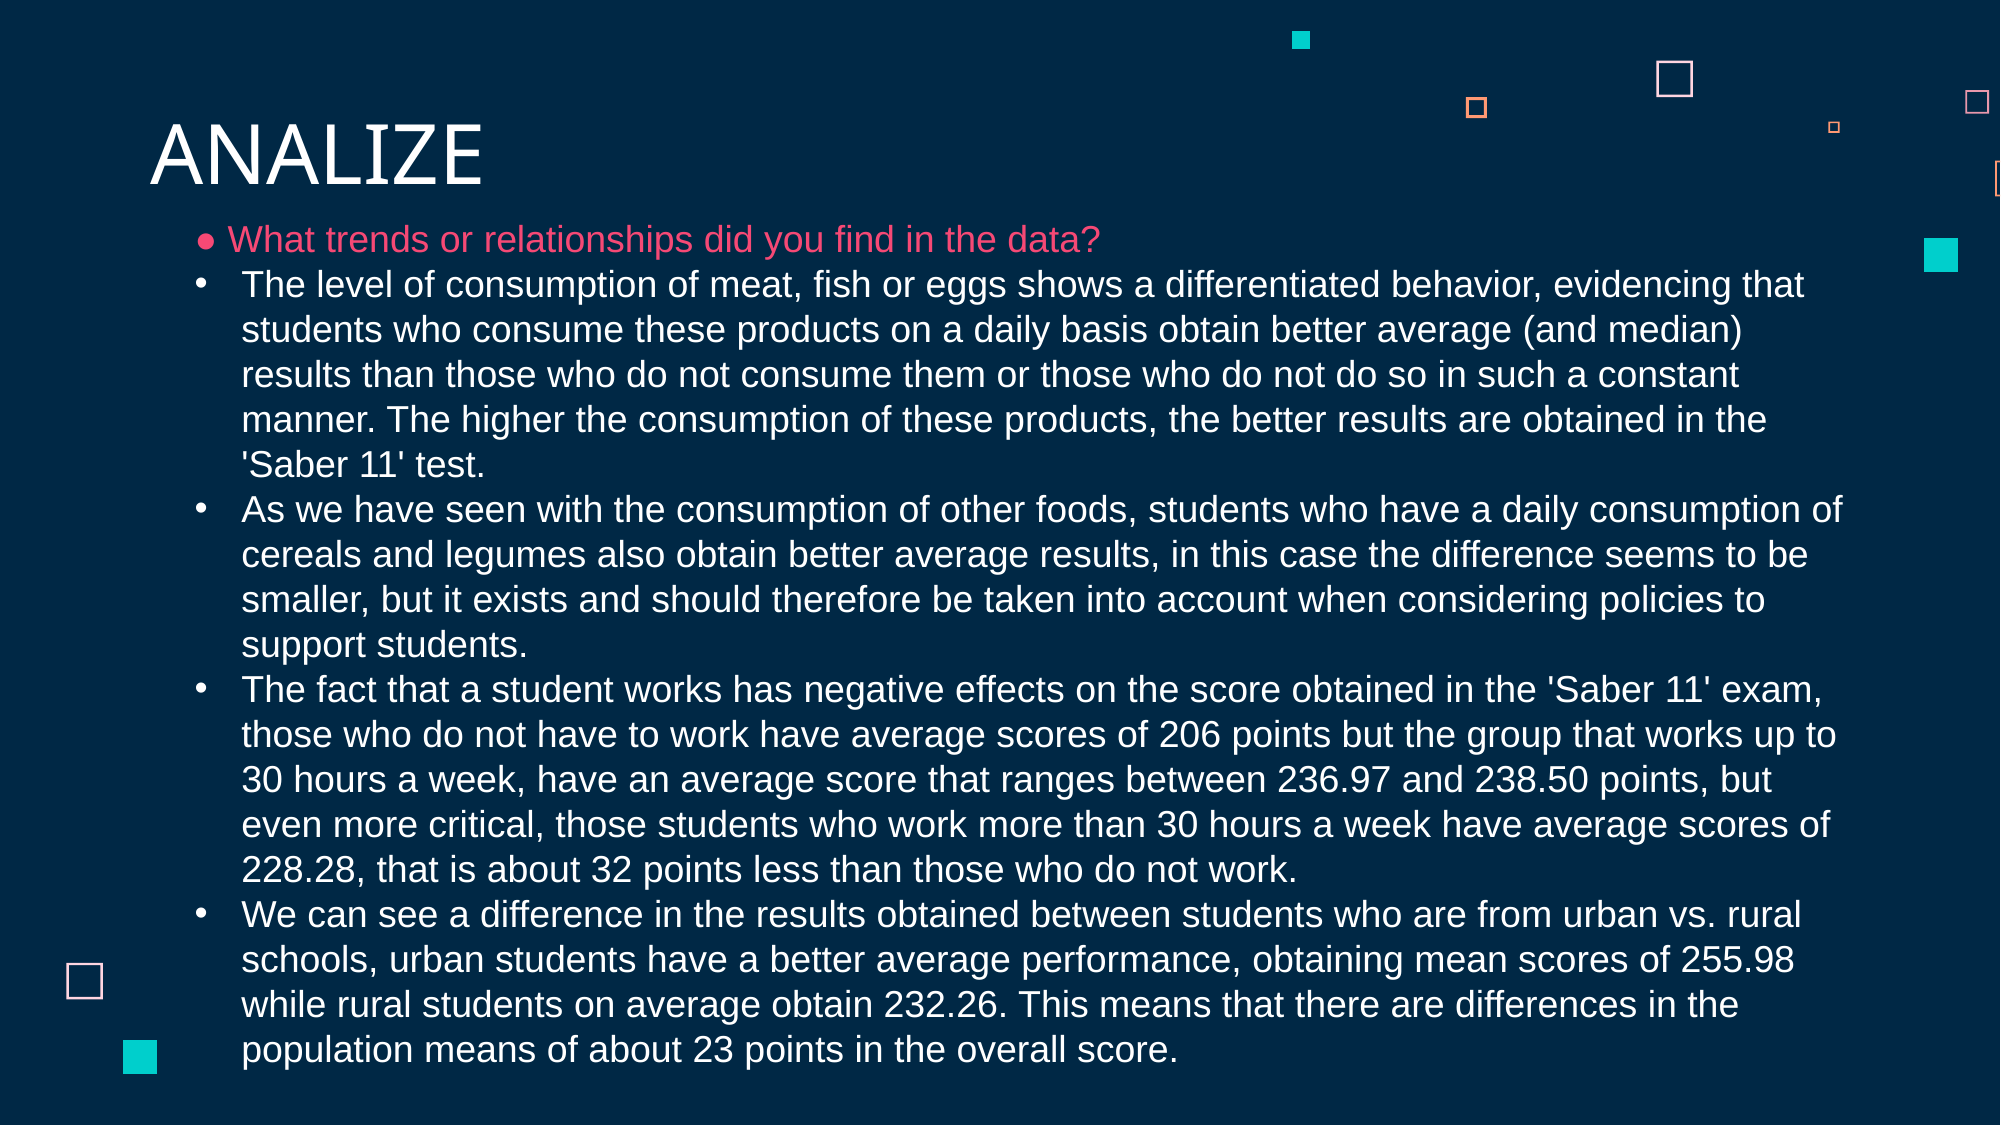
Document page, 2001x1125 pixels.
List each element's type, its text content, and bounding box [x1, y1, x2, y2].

title ANALIZE [135, 90, 600, 217]
text_box ● What trends or relationships did you find in the data? The level of consumption of meat, fish or eggs shows a differentiated behavior, evidencing that students who consume these products on a daily basis obtain better average (and median) results than those who do not consume them or those who do not do so in such a constant manner. The higher the consumption of these products, the better results are obtained in the 'Saber 11' test. As we have seen with the consumption of other foods, students who have a daily consumption of cereals and legumes also obtain better average results, in this case the difference seems to be smaller, but it exists and should therefore be taken into account when considering policies to support students. The fact that a student works has negative effects on the score obtained in the 'Saber 11' exam, those who do not have to work have average scores of 206 points but the group that works up to 30 hours a week, have an average score that ranges between 236.97 and 238.50 points, but even more critical, those students who work more than 30 hours a week have average scores of 228.28, that is about 32 points less than those who do not work. We can see a difference in the results obtained between students who are from urban vs. rural schools, urban students have a better average performance, obtaining mean scores of 255.98 while rural students on average obtain 232.26. This means that there are differences in the population means of about 23 points in the overall score. [179, 207, 1877, 1078]
